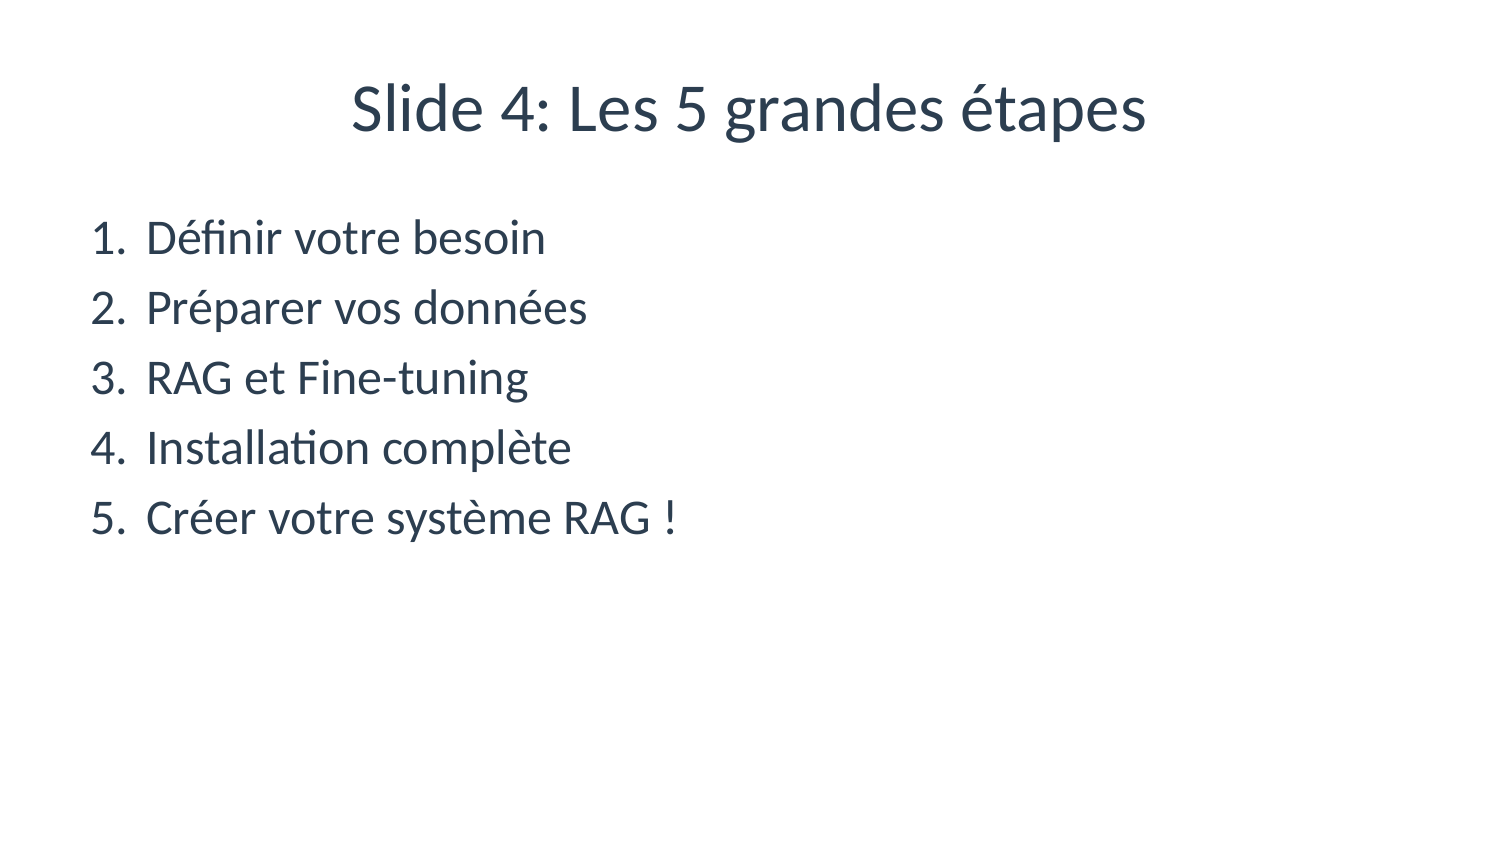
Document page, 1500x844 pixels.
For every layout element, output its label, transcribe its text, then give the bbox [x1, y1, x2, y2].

title Slide 4: Les 5 grandes étapes [75, 33, 1425, 175]
list Définir votre besoin Préparer vos données RAG et Fine-tuning Installation complète Créer votre système RAG ! [75, 196, 1425, 754]
